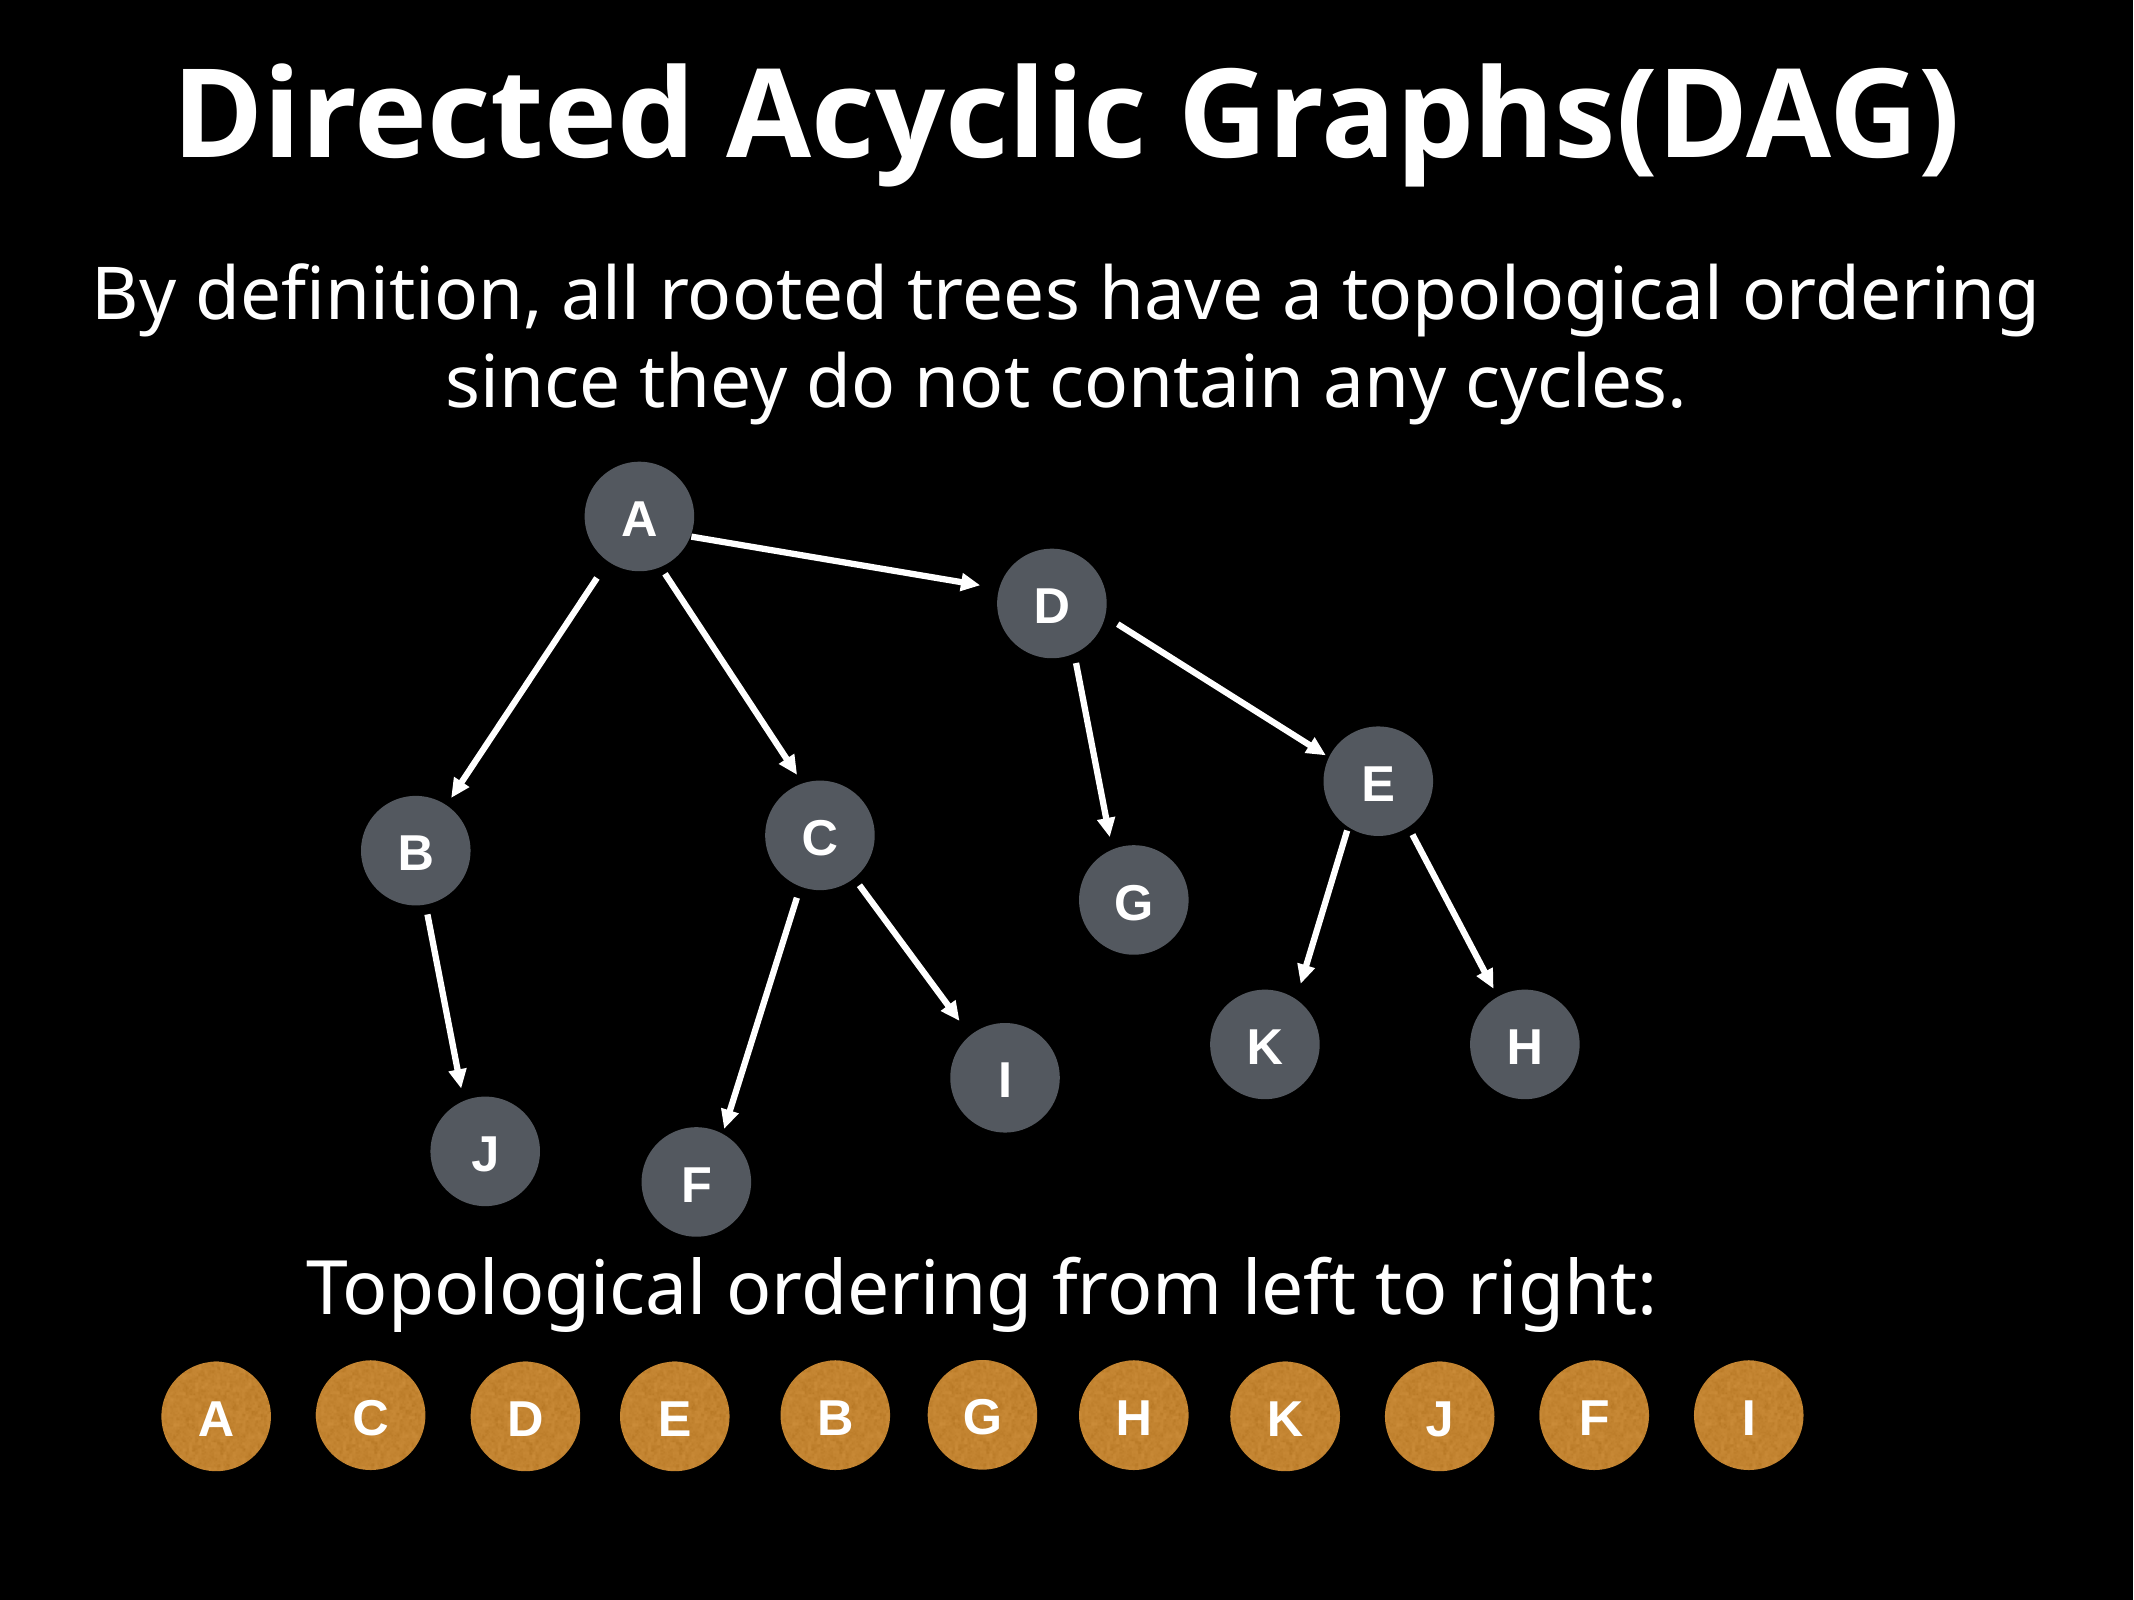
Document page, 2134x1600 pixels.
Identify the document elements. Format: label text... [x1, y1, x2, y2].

text_box [722, 897, 797, 1129]
text_box F [641, 1127, 752, 1231]
text_box A [584, 461, 695, 572]
text_box K [1210, 989, 1320, 1100]
text_box I [1693, 1360, 1804, 1471]
text_box Topological ordering from left to right: [297, 1231, 1668, 1339]
text_box B [780, 1360, 891, 1471]
text_box [691, 536, 980, 590]
text_box [664, 573, 797, 775]
text_box J [1384, 1361, 1495, 1472]
text_box I [950, 1023, 1060, 1133]
text_box By definition, all rooted trees have a topological ordering since they do not contain any cycles. [32, 238, 2101, 430]
text_box E [620, 1361, 730, 1472]
text_box D [997, 548, 1107, 659]
text_box E [1323, 726, 1434, 836]
text_box K [1230, 1361, 1341, 1472]
text_box F [1539, 1360, 1650, 1471]
text_box J [430, 1096, 541, 1207]
text_box [1298, 830, 1348, 984]
text_box [1117, 624, 1326, 756]
text_box [427, 914, 465, 1089]
text_box C [765, 780, 875, 891]
text_box [859, 885, 960, 1021]
text_box G [1079, 845, 1189, 955]
text_box C [315, 1360, 426, 1471]
text_box H [1470, 989, 1580, 1100]
title Directed Acyclic Graphs(DAG) [12, 15, 2122, 202]
text_box H [1079, 1360, 1189, 1471]
text_box [1075, 662, 1114, 837]
text_box [451, 577, 598, 798]
text_box D [470, 1361, 581, 1472]
text_box B [361, 795, 471, 906]
text_box [1412, 834, 1494, 989]
text_box G [927, 1360, 1038, 1470]
text_box A [161, 1361, 271, 1472]
